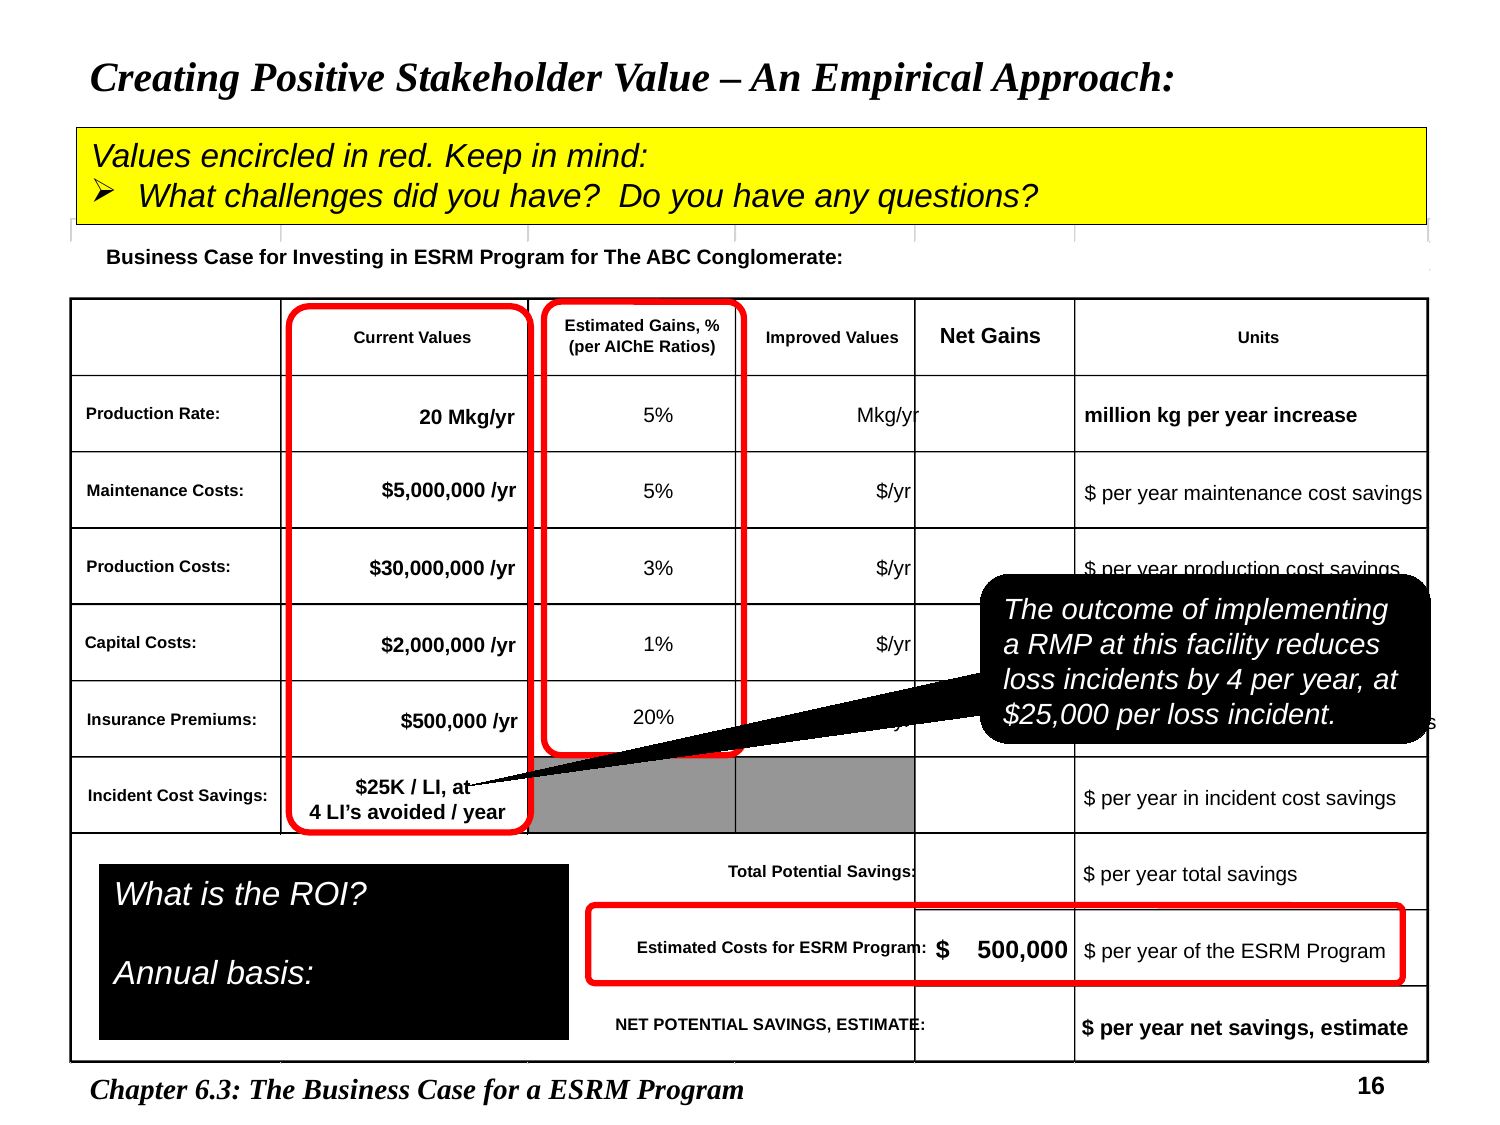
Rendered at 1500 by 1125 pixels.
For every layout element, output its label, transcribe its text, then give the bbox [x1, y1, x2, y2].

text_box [69, 218, 1444, 1065]
text_box Values encircled in red. Keep in mind: What challenges did you have? Do you have any questions? [76, 127, 1427, 216]
text_box Creating Positive Stakeholder Value – An Empirical Approach: [74, 29, 1425, 120]
text_box Chapter 6.3: The Business Case for a ESRM Program [74, 1074, 900, 1125]
text_box 16 [1249, 1074, 1400, 1100]
